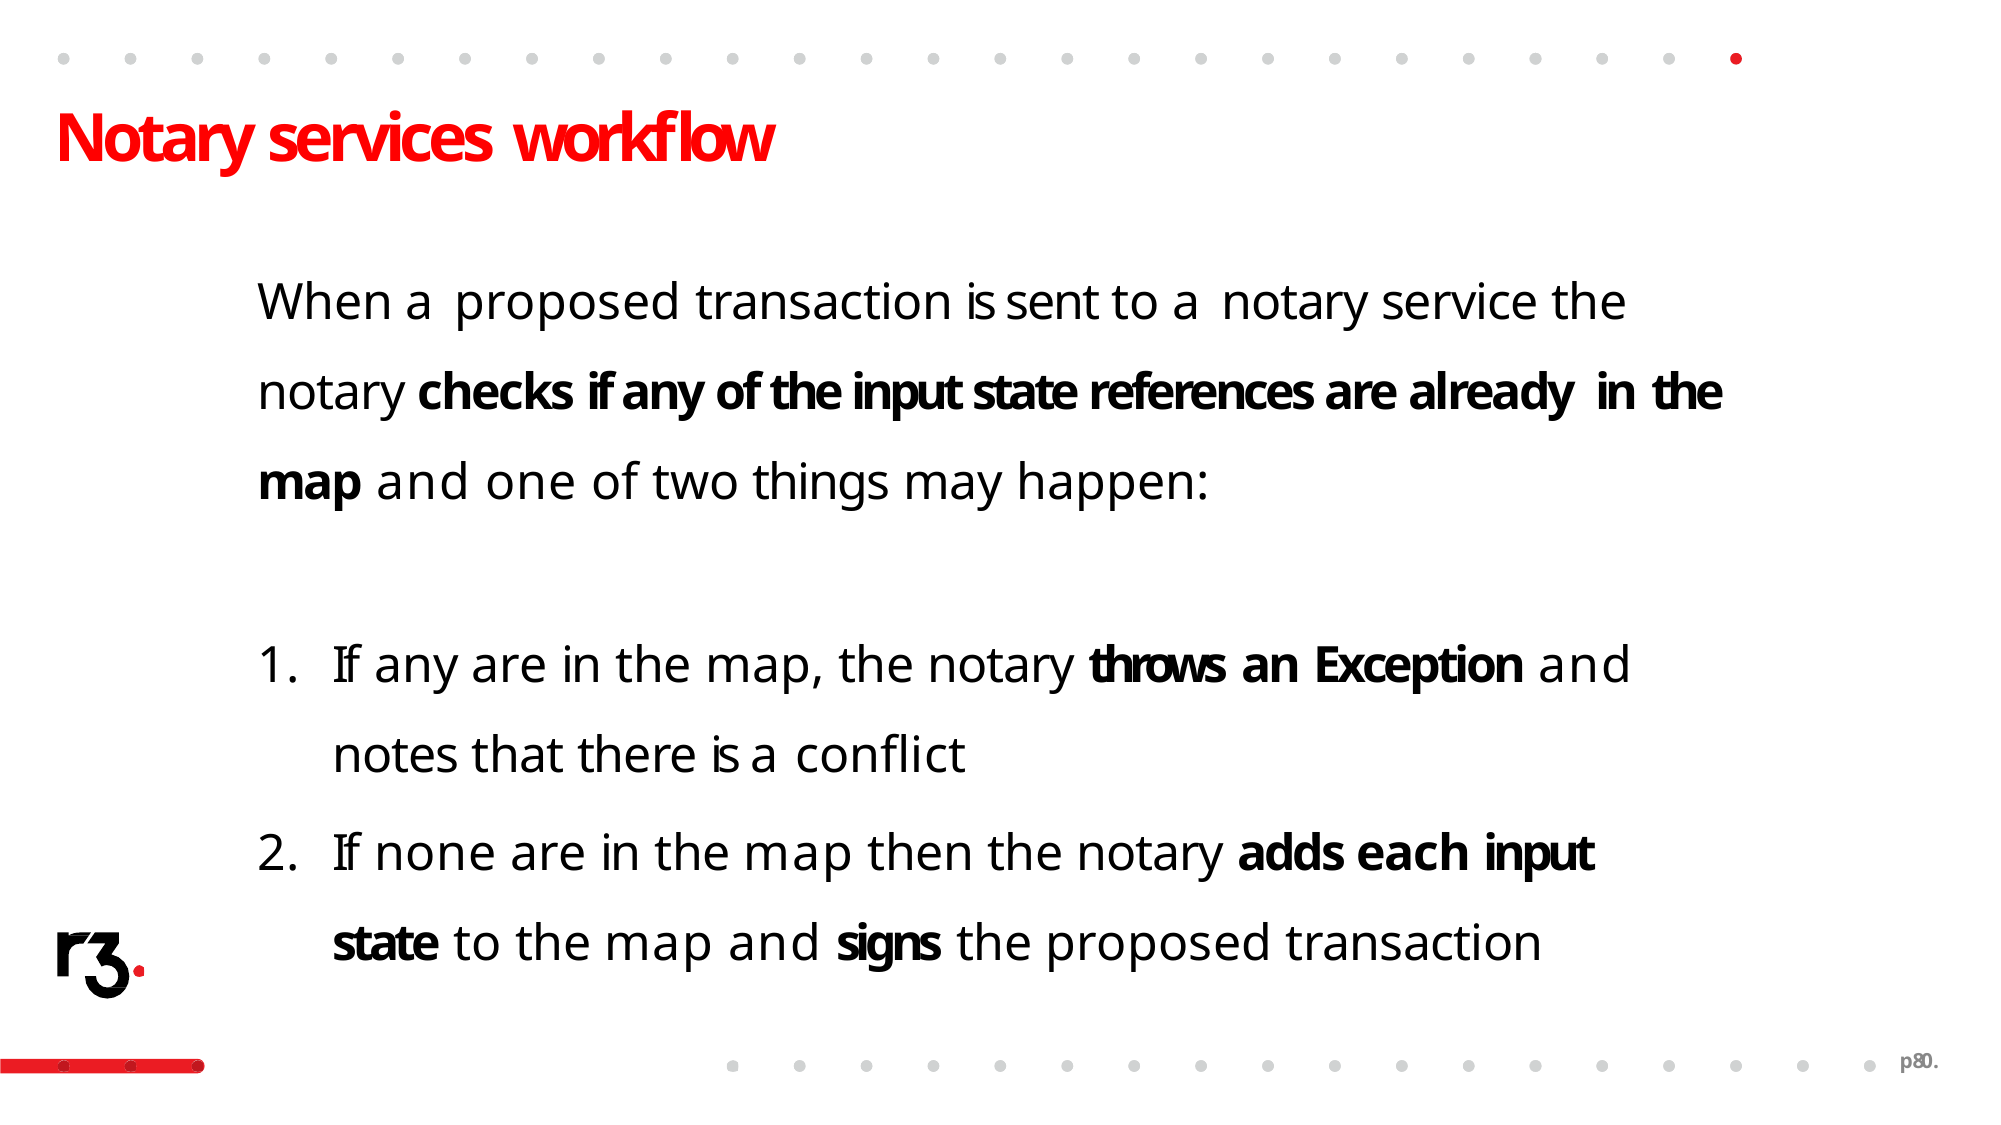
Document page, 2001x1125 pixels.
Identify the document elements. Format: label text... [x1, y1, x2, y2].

text_box When a proposed transaction is sent to a notary service the notary checks if any of the input state references are already in the map and one of two things may happen: If any are in the map, the notary throws an Exception and notes that there is a conflict If none are in the map then the notary adds each input state to the map and signs the proposed transaction [255, 237, 1739, 971]
picture [191, 1060, 204, 1072]
slide_number p80. [1897, 1045, 1945, 1125]
picture [57, 1060, 70, 1072]
title Notary services workflow [52, 92, 860, 283]
picture [124, 1060, 137, 1072]
picture [133, 965, 145, 977]
picture [726, 1060, 739, 1072]
